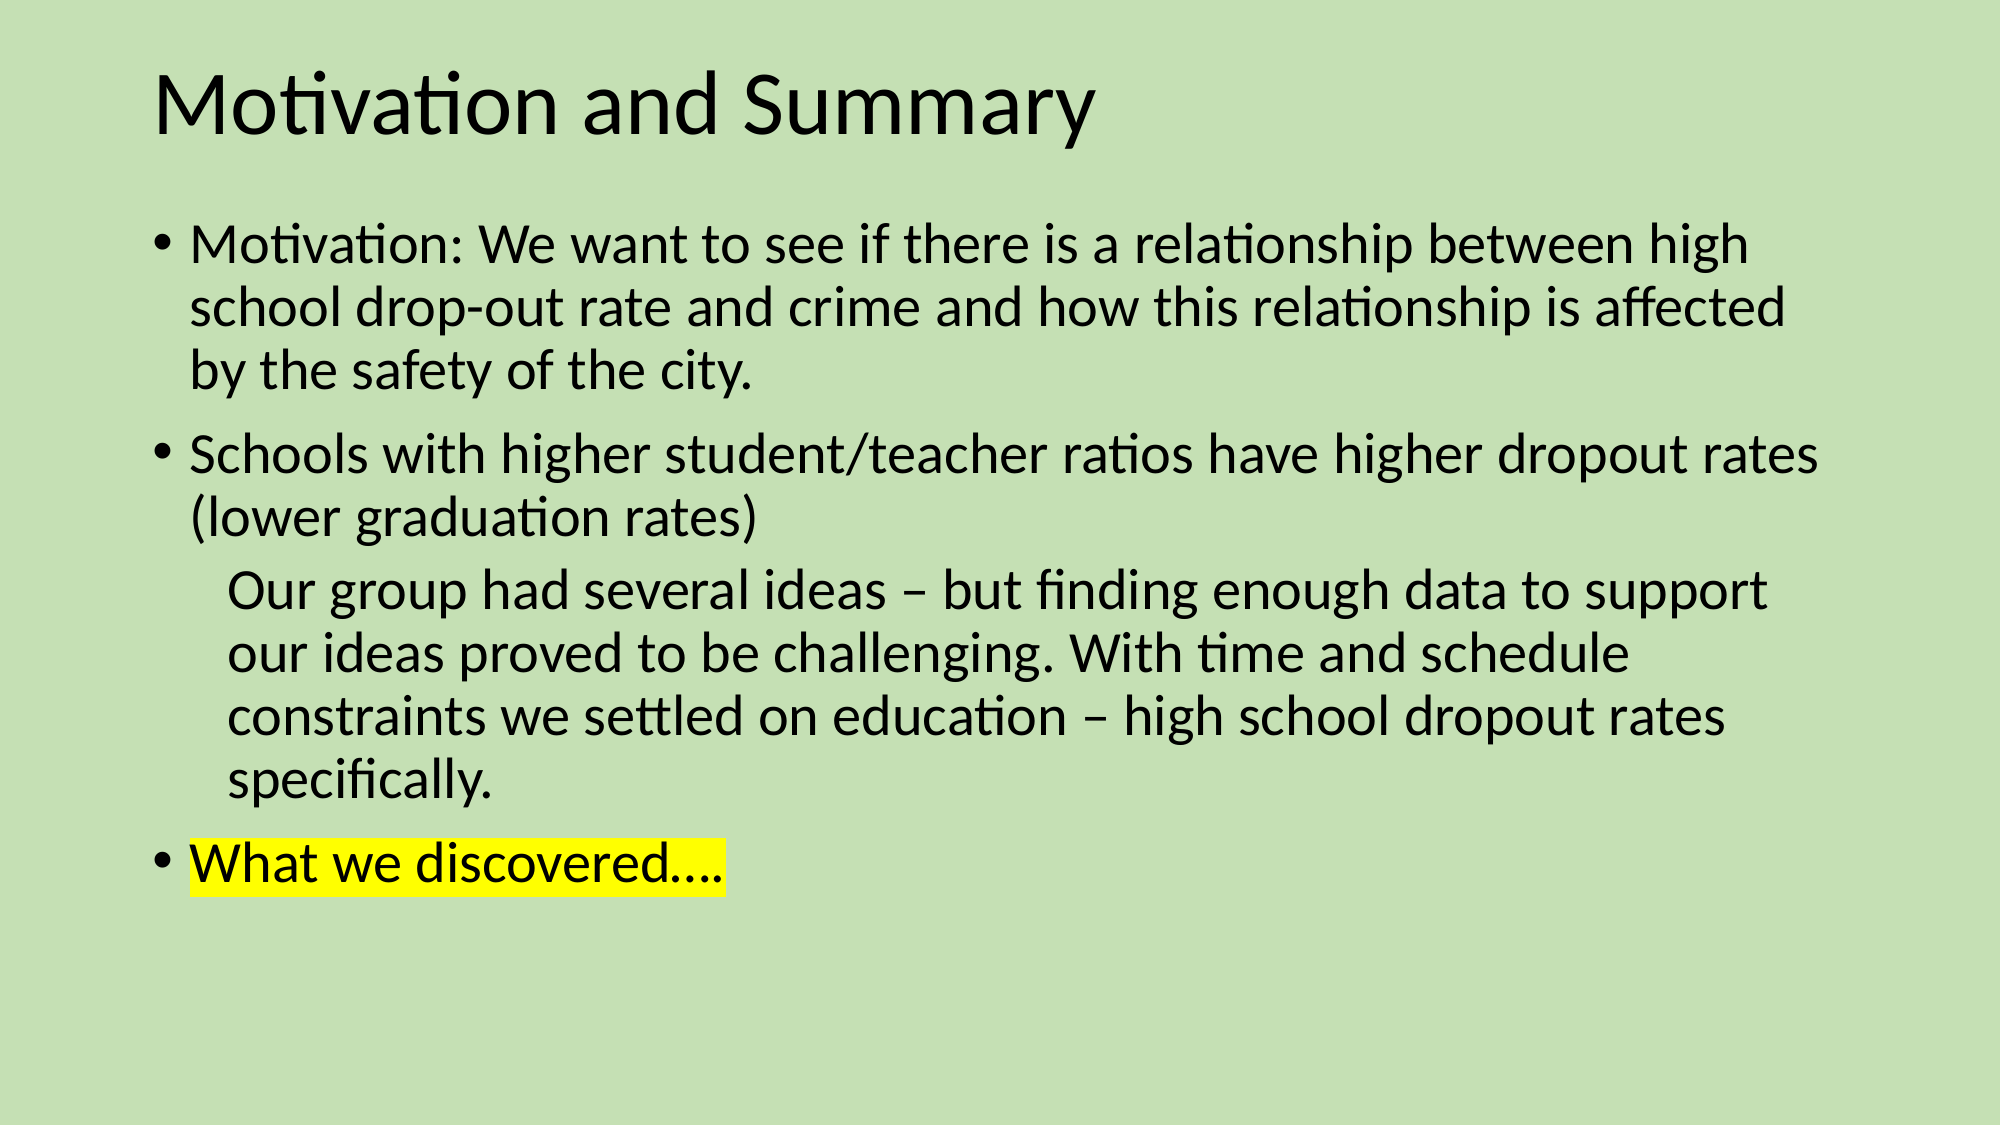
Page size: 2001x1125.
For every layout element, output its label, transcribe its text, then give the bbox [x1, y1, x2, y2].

title Motivation and Summary [137, 59, 1863, 150]
list Motivation: We want to see if there is a relationship between high school drop-out rate and crime and how this relationship is affected by the safety of the city. Schools with higher student/teacher ratios have higher dropout rates (lower graduation rates) Our group had several ideas – but finding enough data to support our ideas proved to be challenging. With time and schedule constraints we settled on education – high school dropout rates specifically. What we discovered…. [137, 205, 1863, 920]
